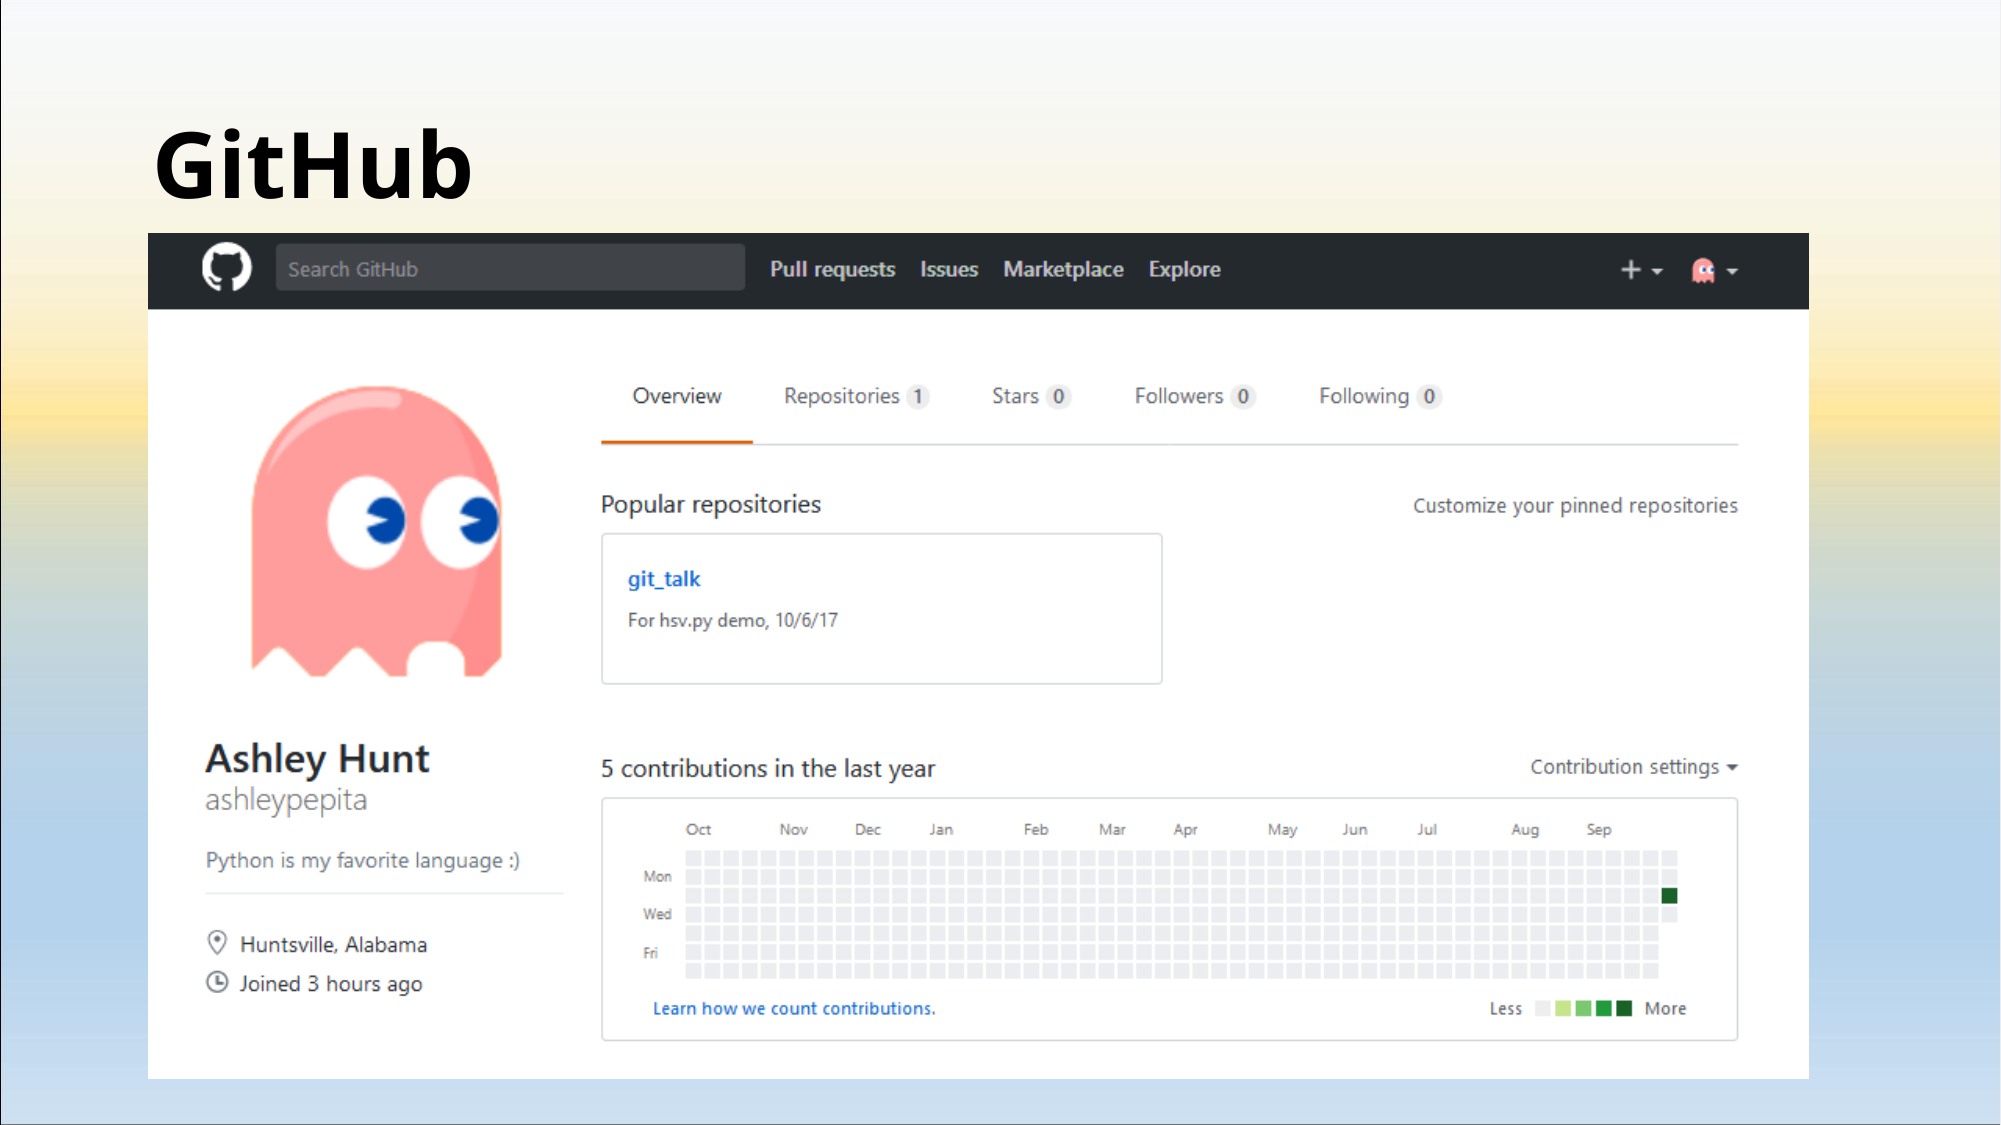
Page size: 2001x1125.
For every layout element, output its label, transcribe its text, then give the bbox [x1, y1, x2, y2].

title GitHub [137, 59, 1863, 278]
picture [0, 0, 2001, 1125]
